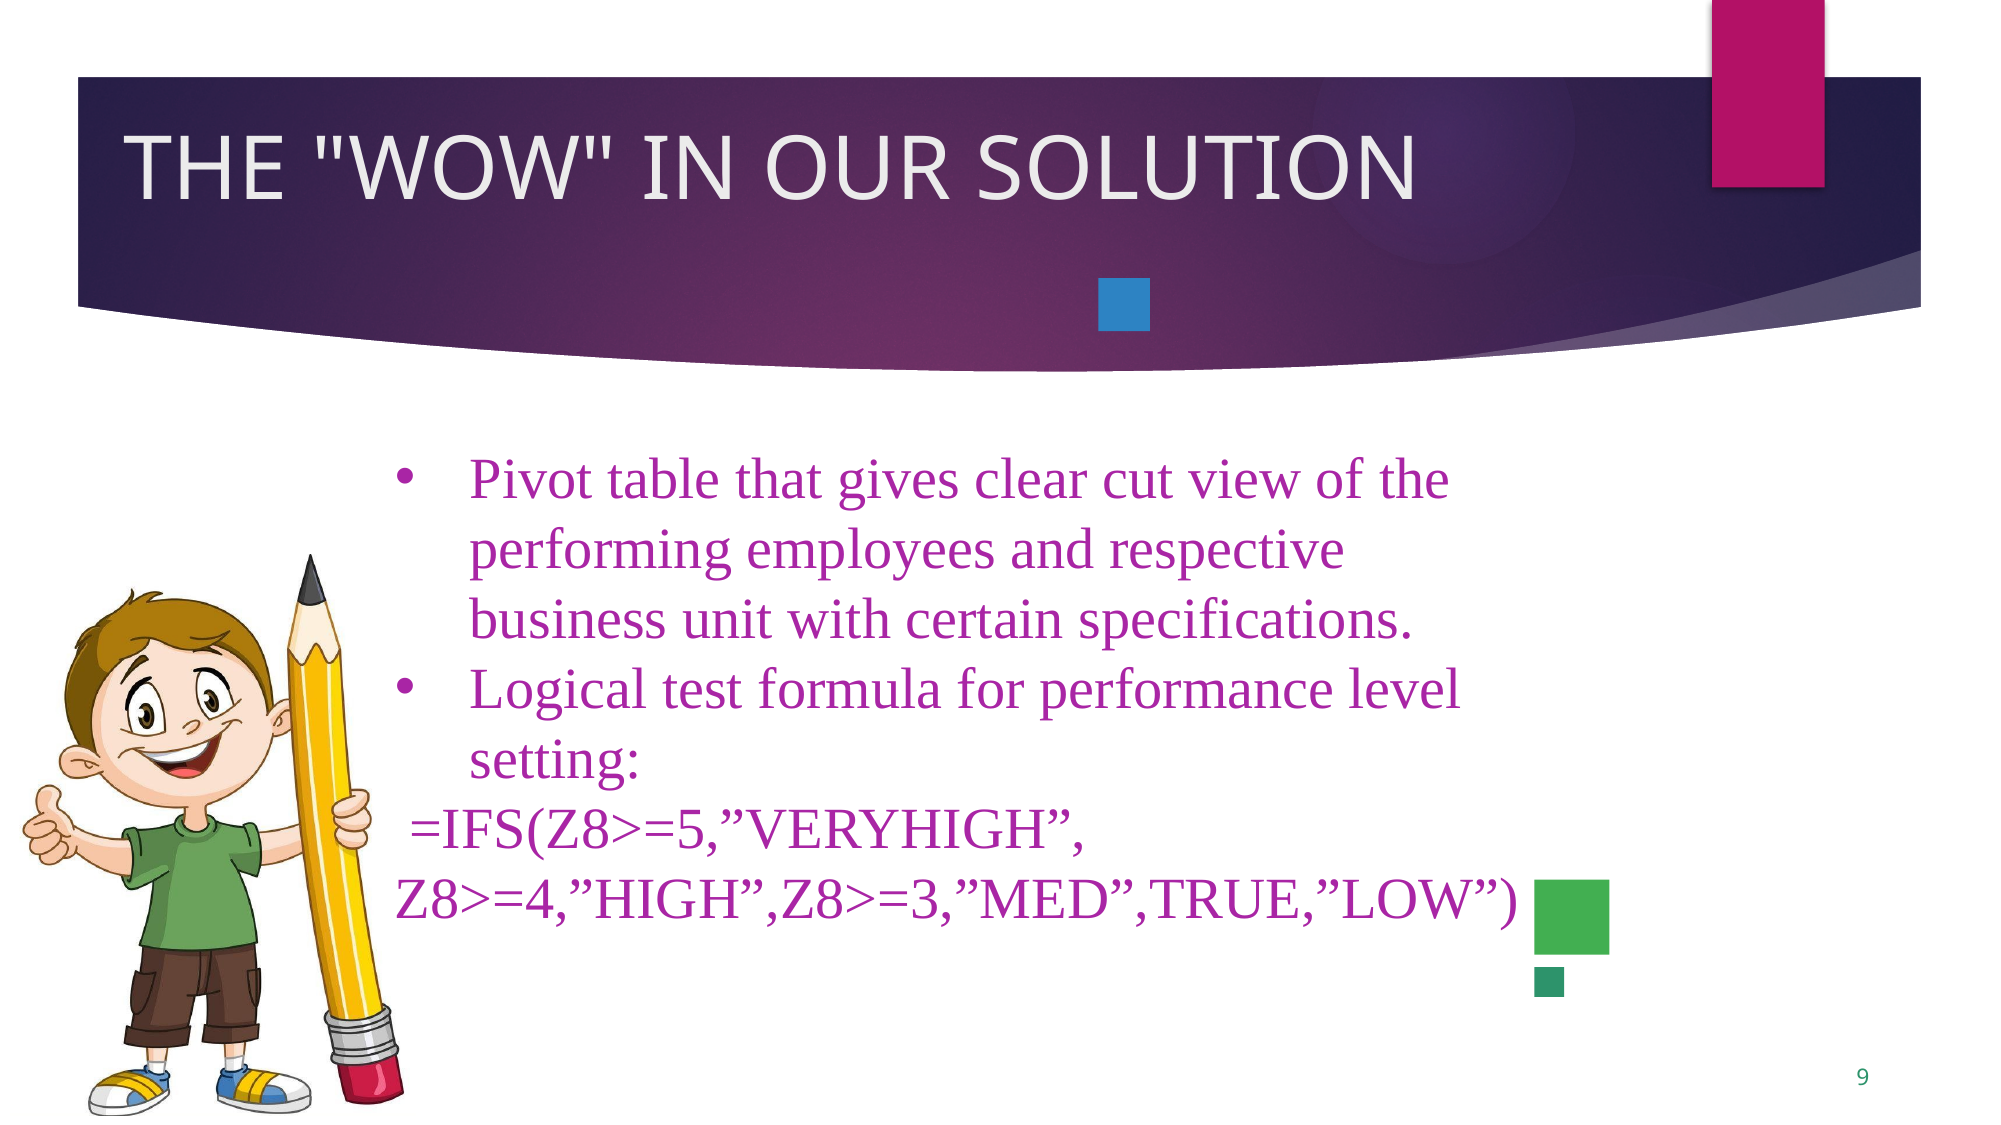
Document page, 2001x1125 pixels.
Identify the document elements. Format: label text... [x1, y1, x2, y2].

text_box [1098, 278, 1150, 332]
text_box 9 [1849, 1061, 1888, 1095]
text_box Pivot table that gives clear cut view of the performing employees and respective business unit with certain specifications. Logical test formula for performance level setting: =IFS(Z8>=5,”VERYHIGH”, Z8>=4,”HIGH”,Z8>=3,”MED”,TRUE,”LOW”) [379, 432, 1563, 938]
text_box [1534, 879, 1610, 955]
text_box [1534, 967, 1565, 997]
title THE "WOW" IN OUR SOLUTION [121, 67, 1513, 258]
picture [10, 554, 416, 1116]
